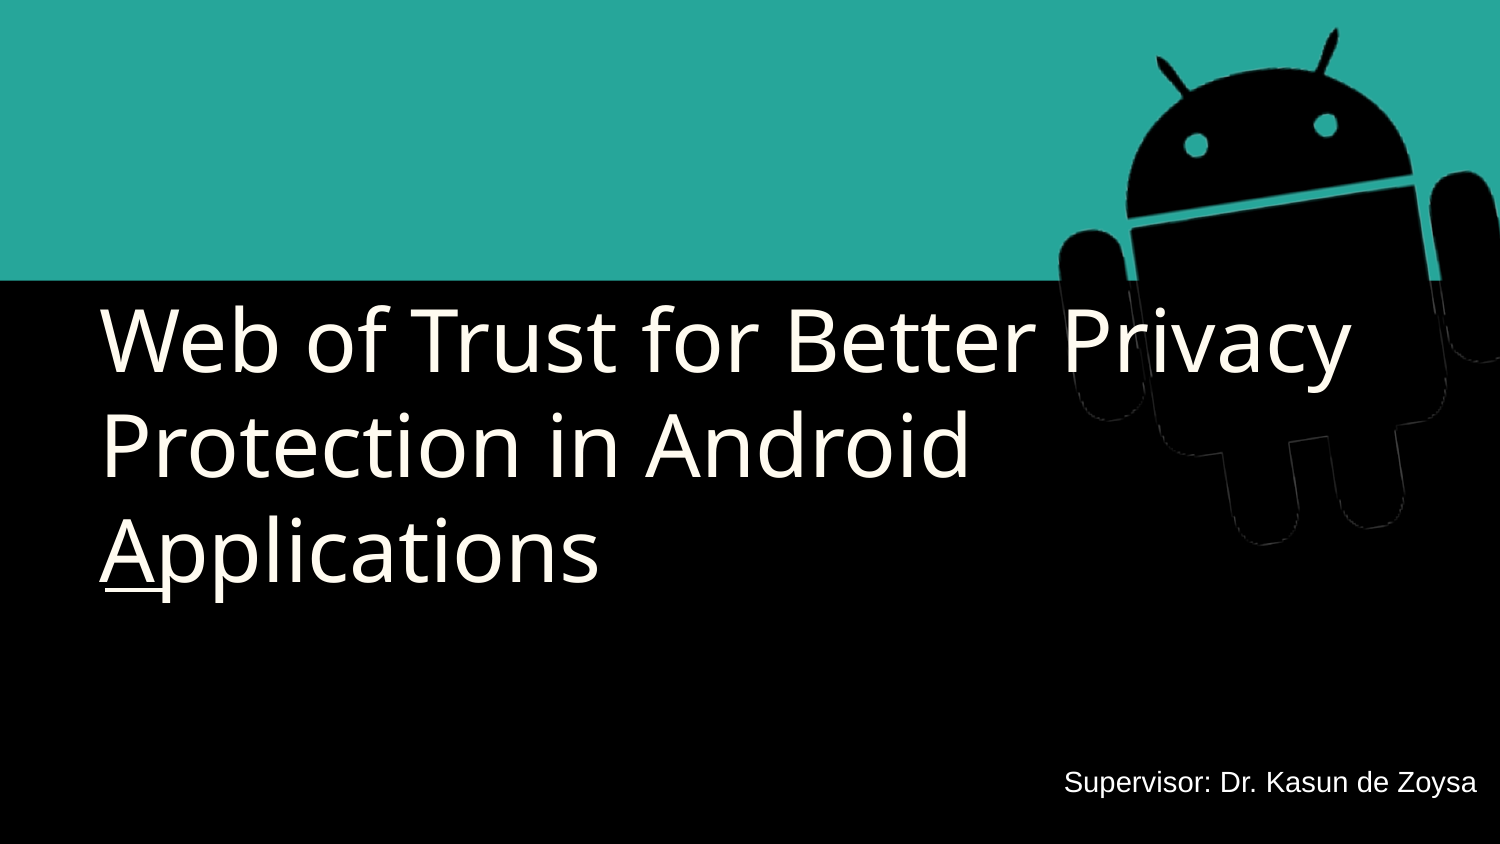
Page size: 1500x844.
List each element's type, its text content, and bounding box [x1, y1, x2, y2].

title Web of Trust for Better Privacy Protection in Android Applications [84, 288, 1416, 616]
picture [996, 1, 1500, 546]
text_box Supervisor: Dr. Kasun de Zoysa [0, 747, 1493, 844]
